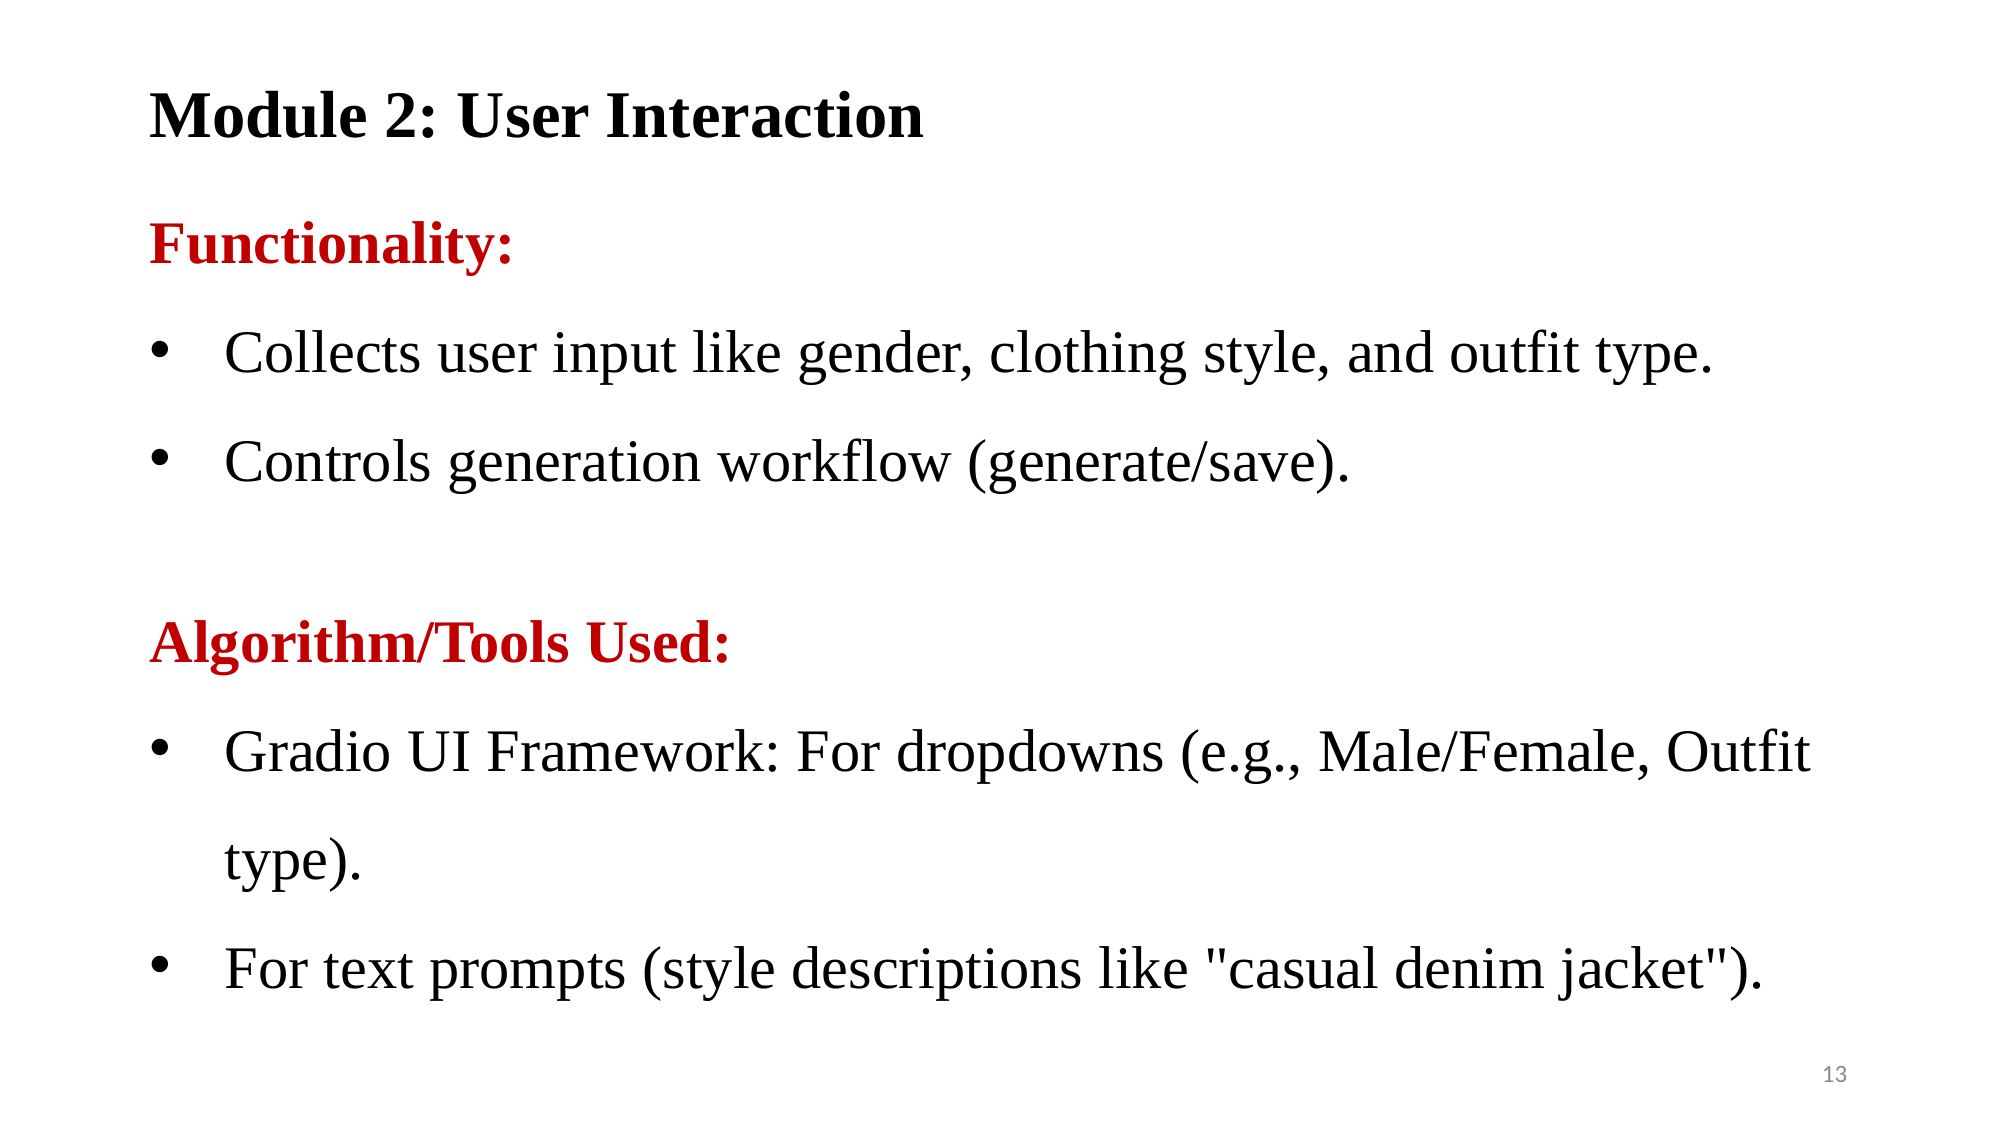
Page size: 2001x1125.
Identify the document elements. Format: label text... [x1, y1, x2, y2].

text_box Module 2: User Interaction [134, 63, 1191, 159]
slide_number 13 [1412, 1042, 1863, 1103]
text_box Functionality: Collects user input like gender, clothing style, and outfit type. Controls generation workflow (generate/save). Algorithm/Tools Used: Gradio UI Framework: For dropdowns (e.g., Male/Female, Outfit type). For text prompts (style descriptions like "casual denim jacket"). [134, 159, 1883, 1008]
